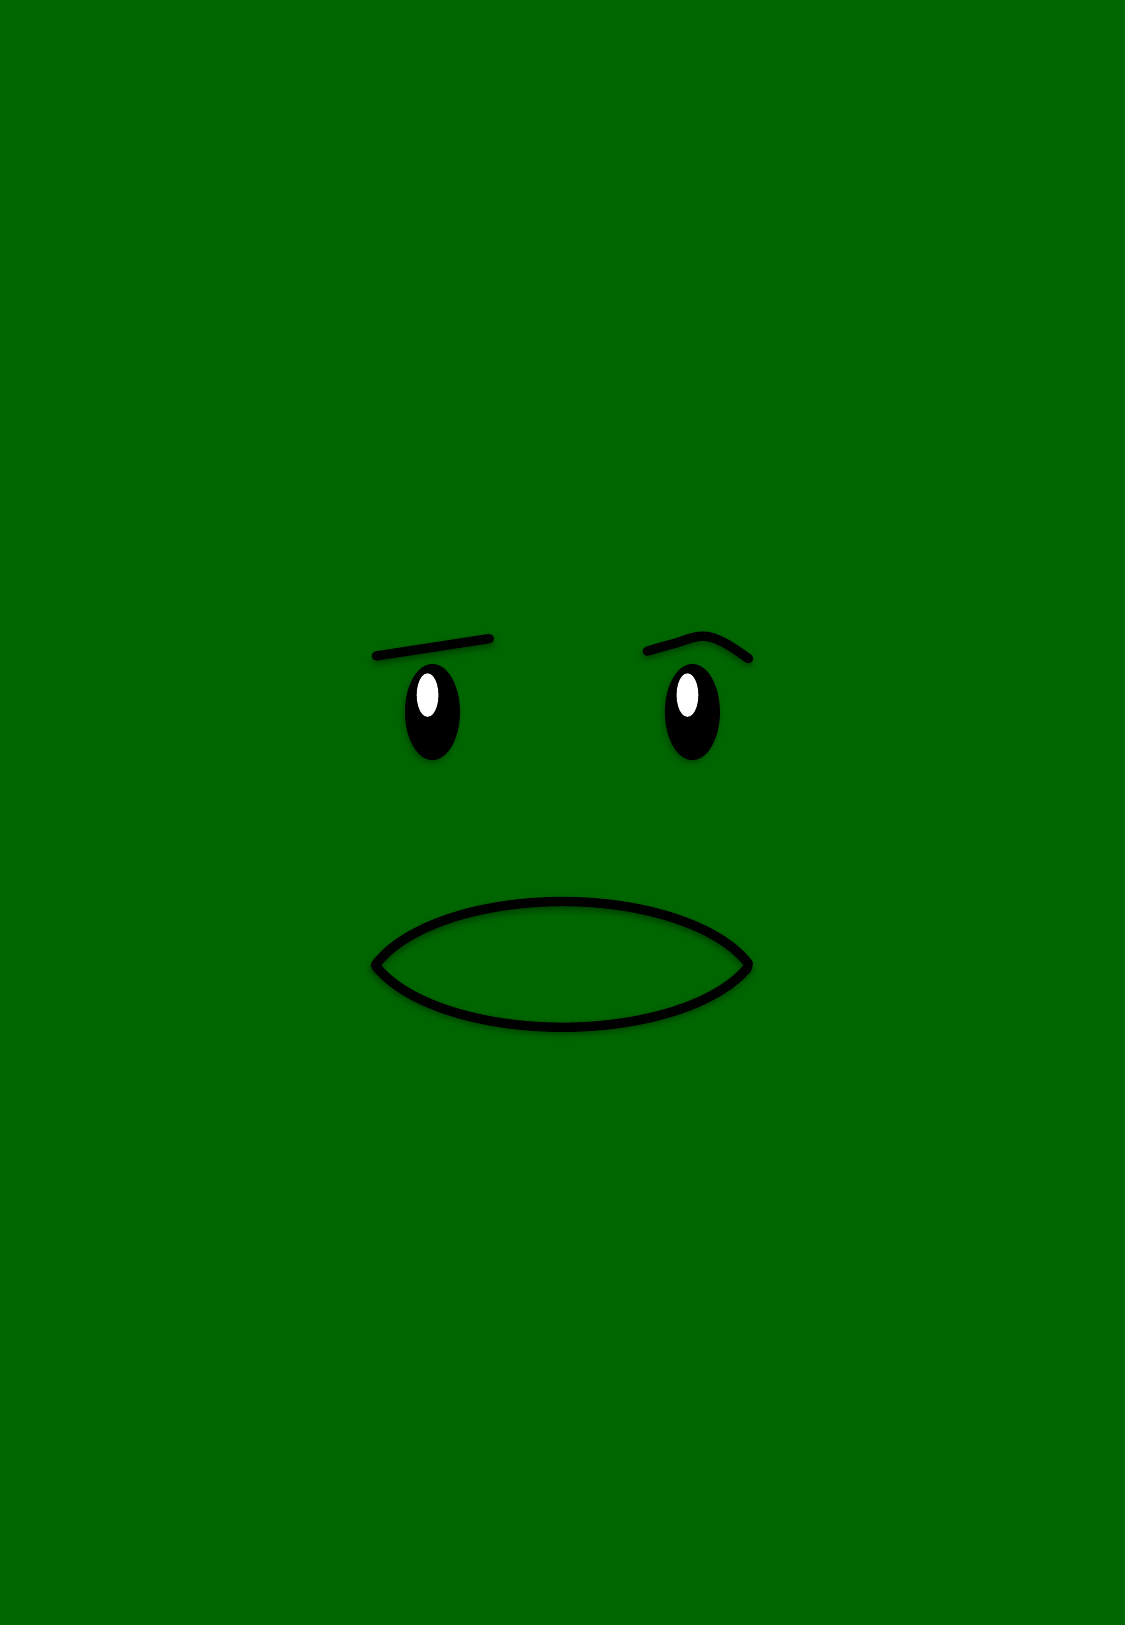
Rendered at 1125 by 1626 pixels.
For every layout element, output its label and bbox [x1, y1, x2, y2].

text_box [404, 667, 721, 761]
text_box [376, 635, 749, 659]
text_box [363, 841, 762, 1093]
